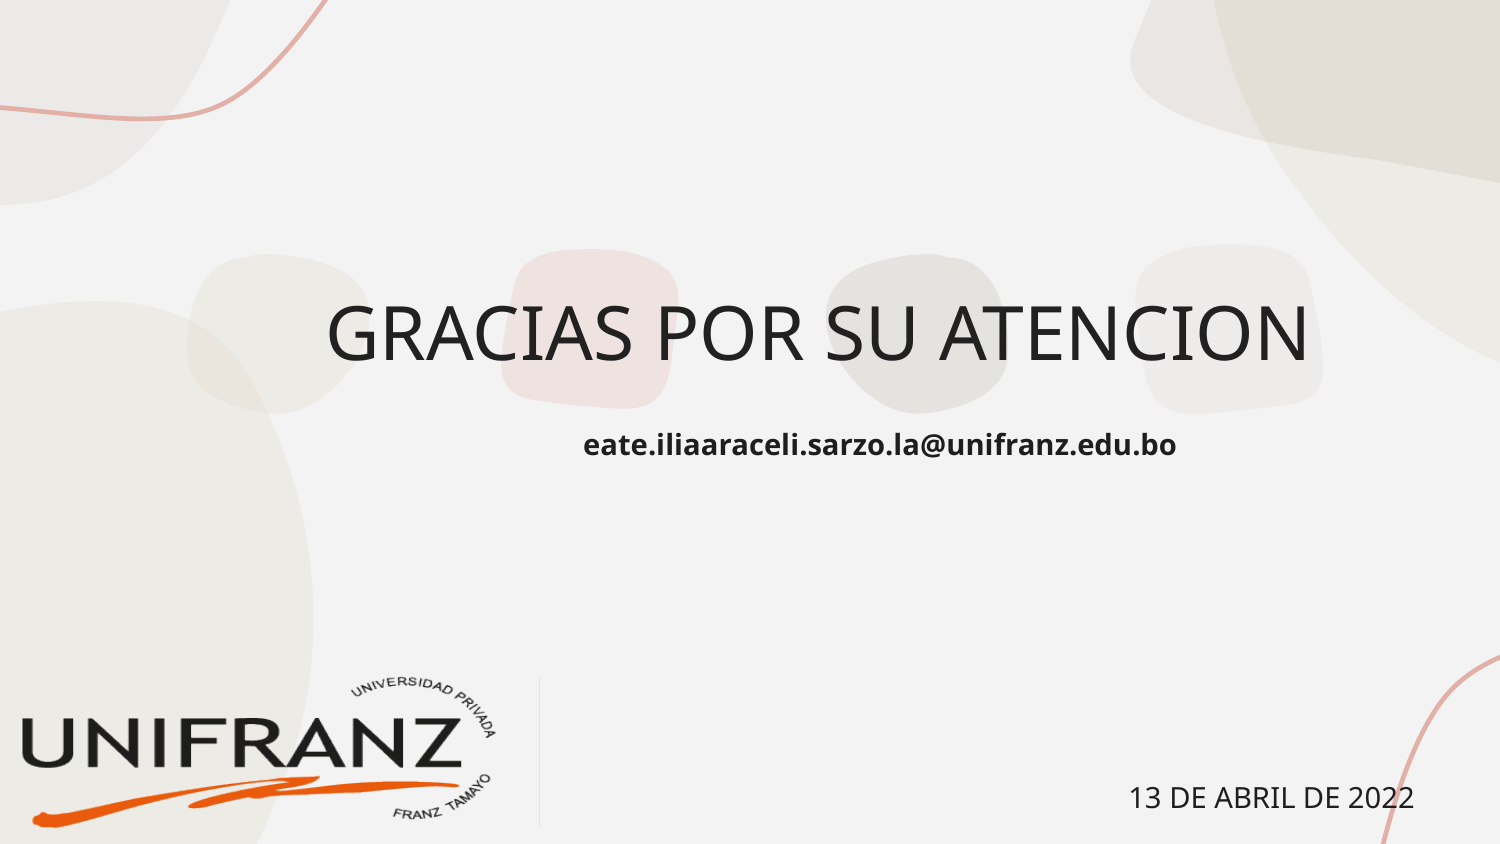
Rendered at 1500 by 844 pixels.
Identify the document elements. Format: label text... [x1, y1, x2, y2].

title GRACIAS POR SU ATENCION [310, 260, 1402, 409]
subtitle 13 DE ABRIL DE 2022 [996, 764, 1500, 844]
picture [13, 634, 540, 834]
subtitle eate.iliaaraceli.sarzo.la@unifranz.edu.bo [444, 410, 1317, 510]
